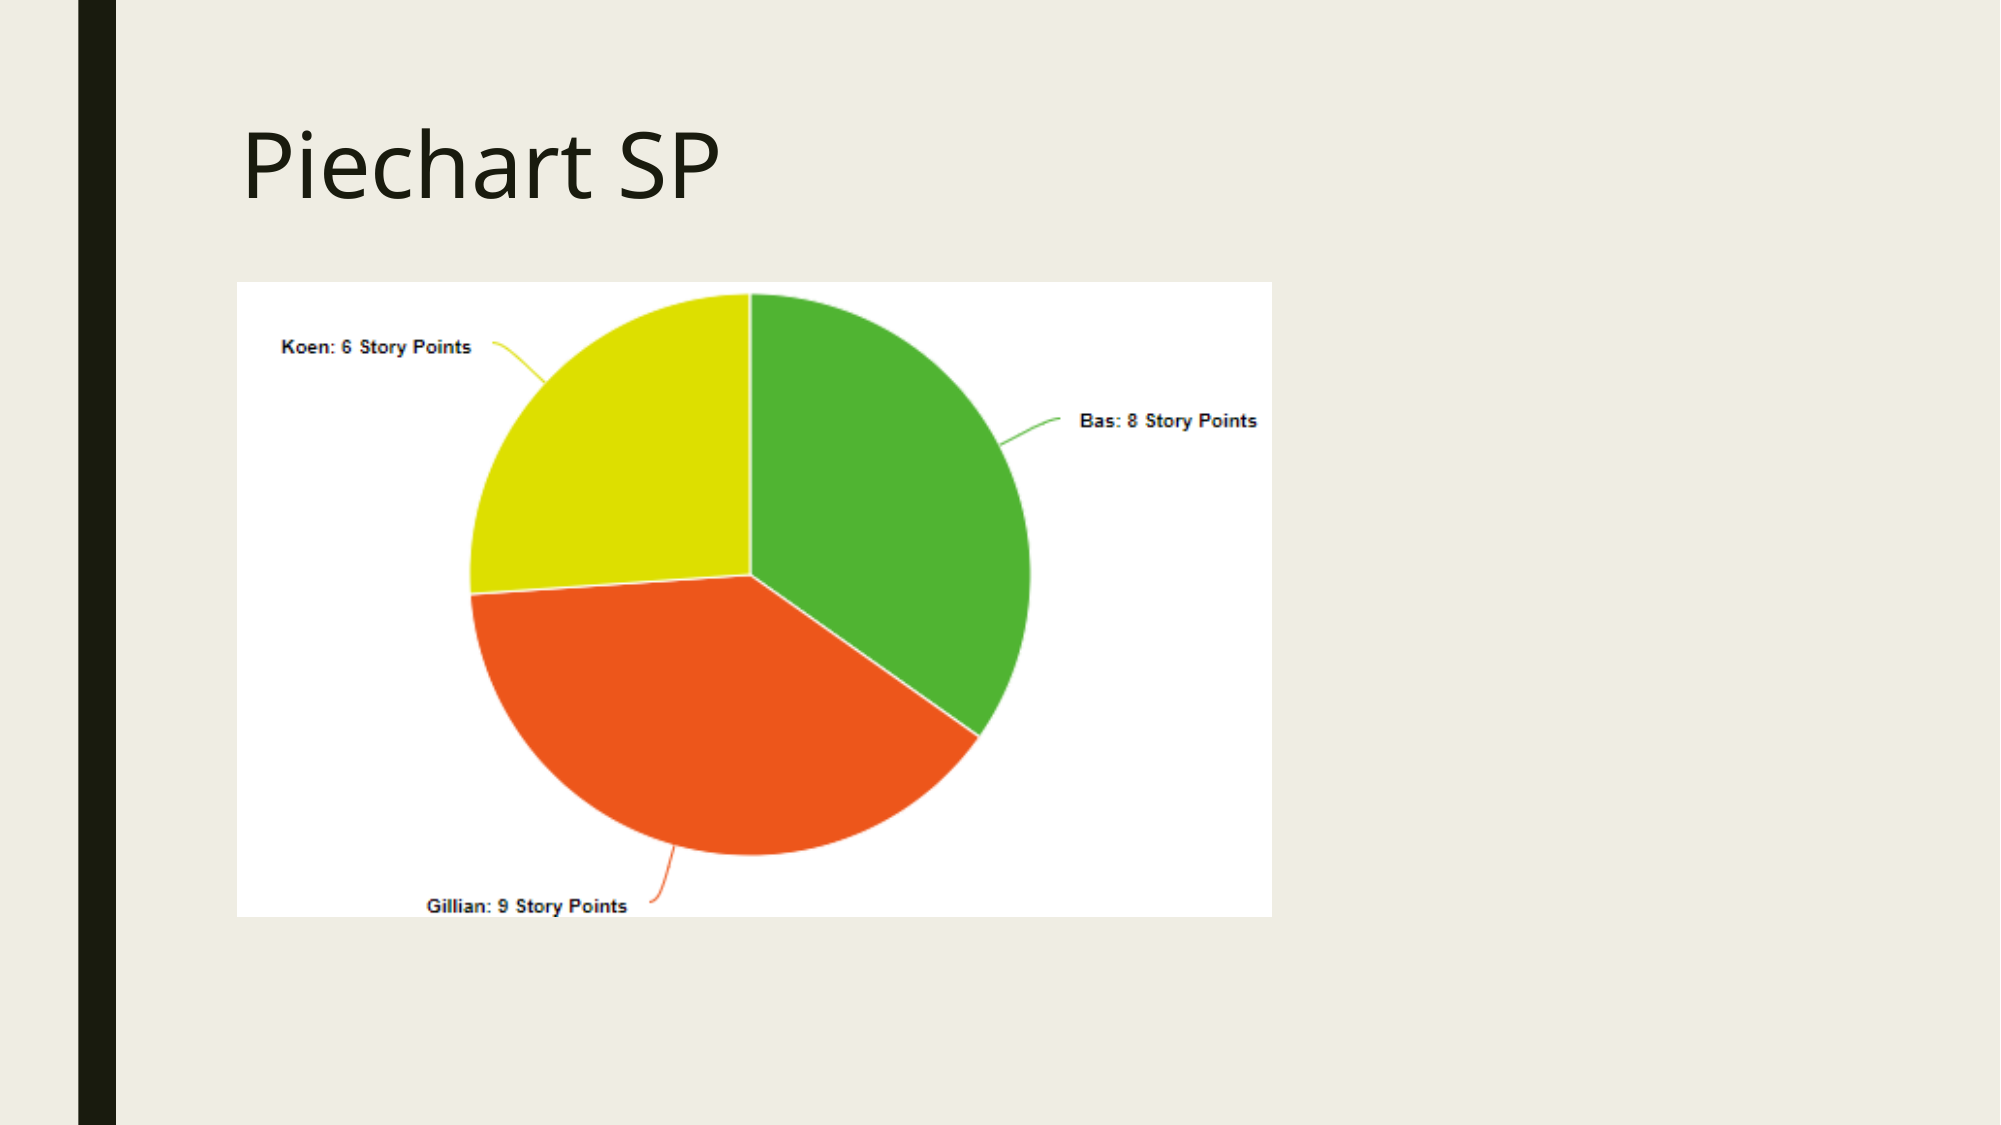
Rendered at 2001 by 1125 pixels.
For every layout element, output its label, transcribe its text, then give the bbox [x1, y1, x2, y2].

title Piechart SP [225, 112, 1800, 357]
picture [237, 282, 1272, 917]
